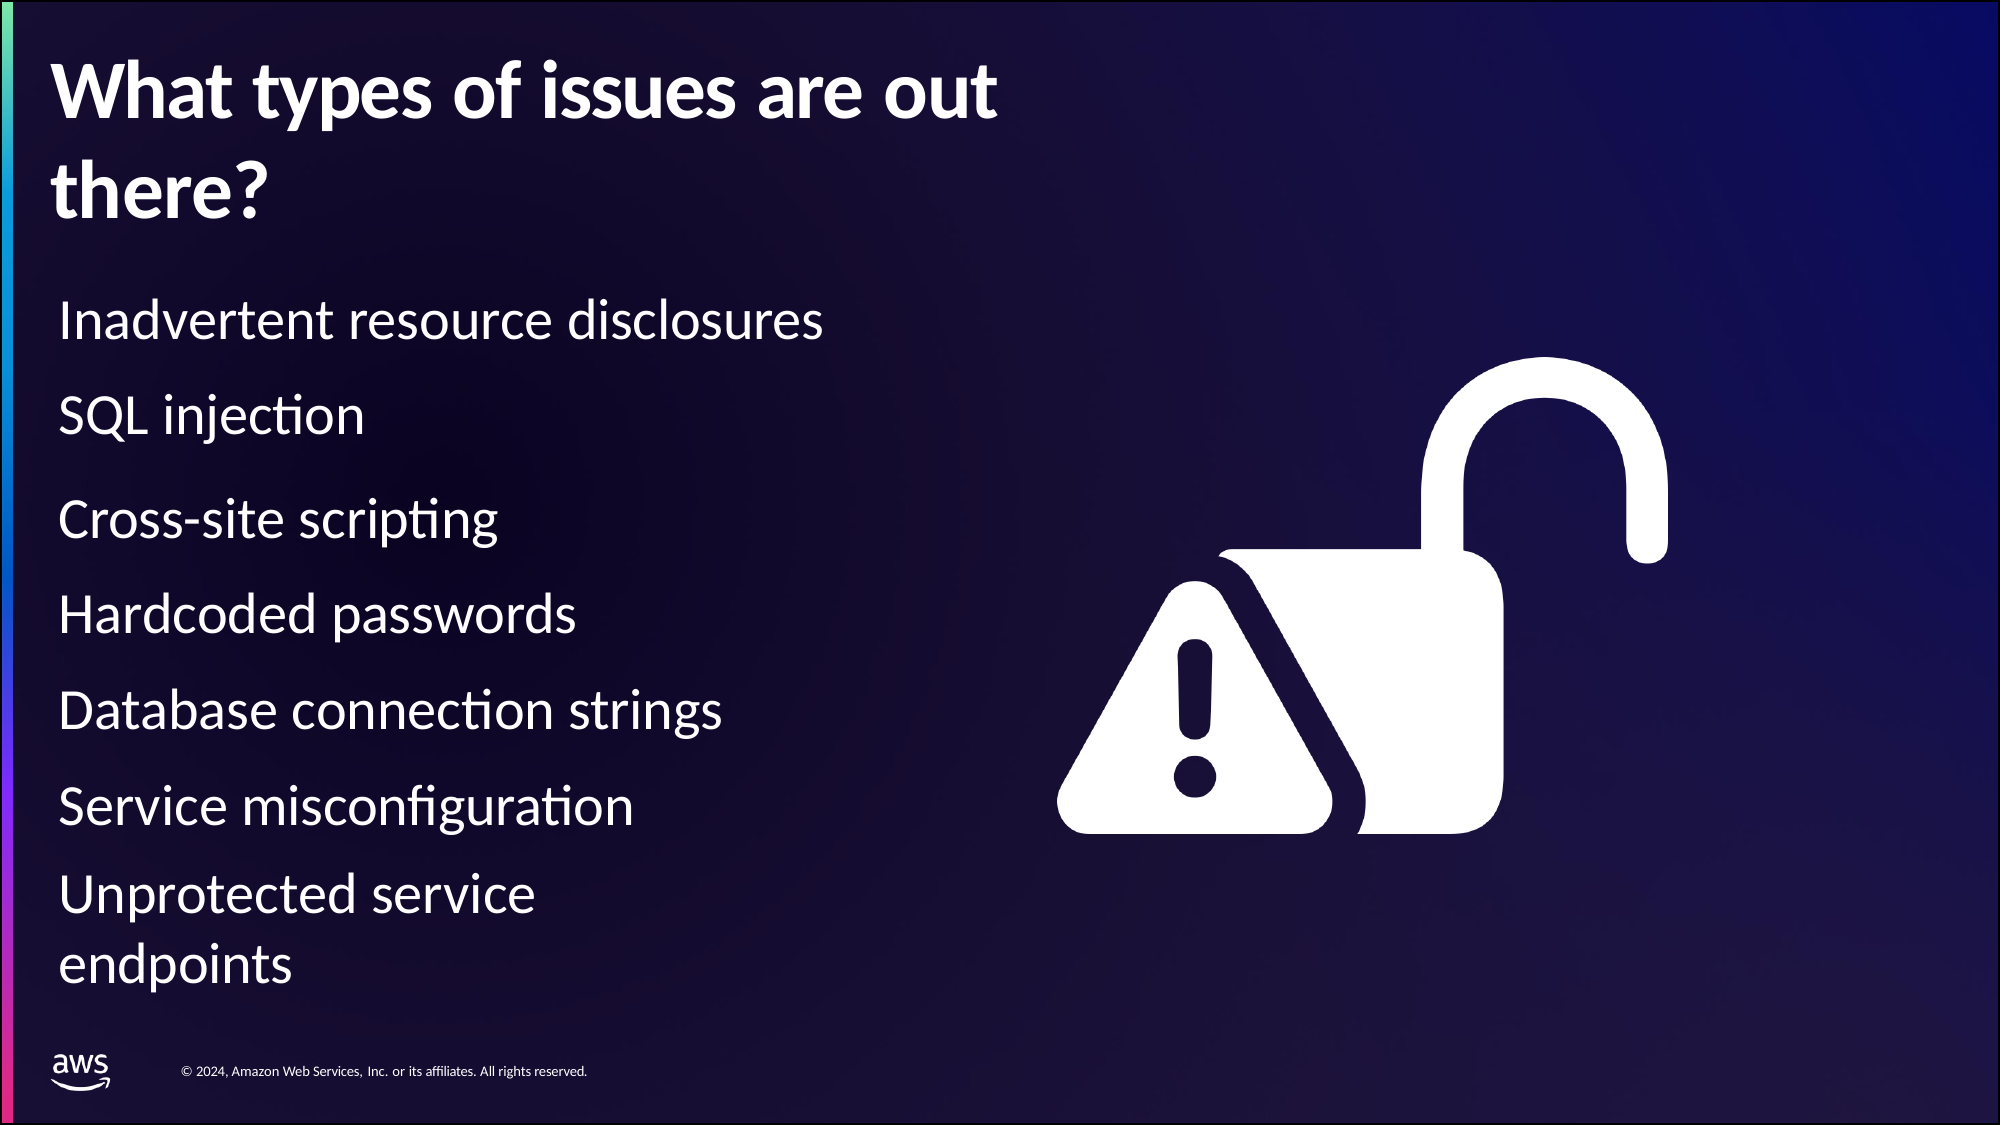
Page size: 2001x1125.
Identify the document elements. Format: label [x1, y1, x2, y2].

text_box [0, 0, 2000, 1125]
